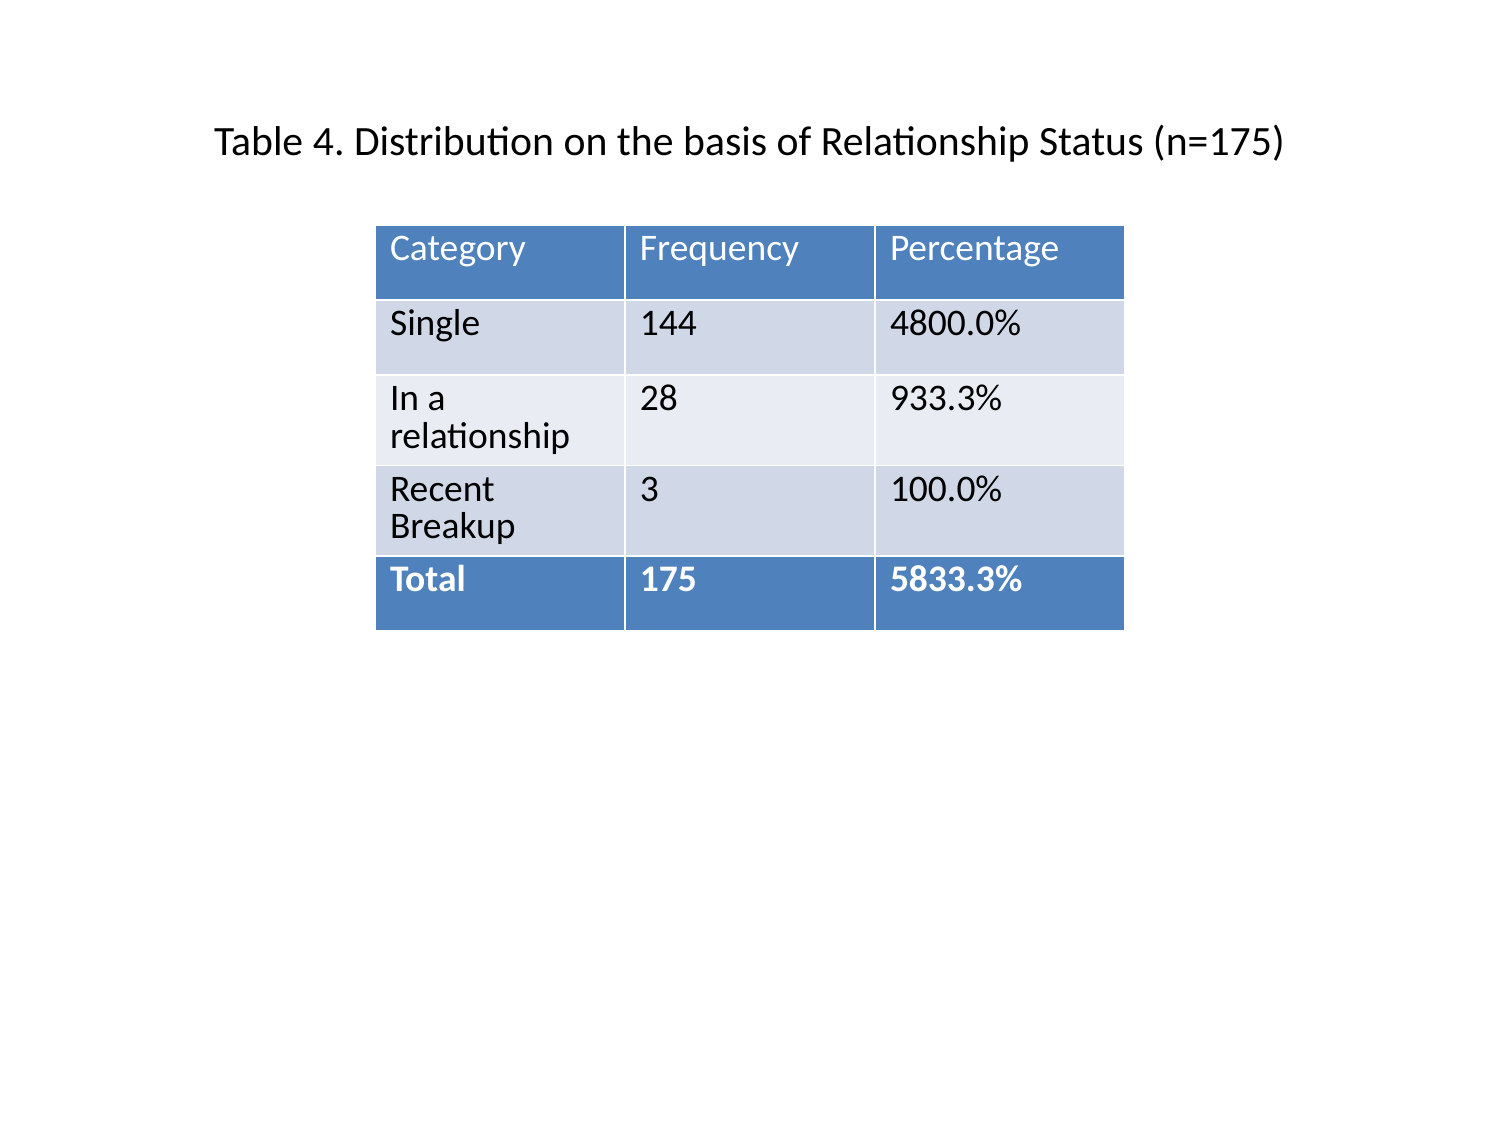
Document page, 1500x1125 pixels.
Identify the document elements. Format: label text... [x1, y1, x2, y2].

table_cell 175 [626, 557, 874, 630]
table_cell 5833.3% [876, 557, 1124, 630]
table_cell 28 [626, 376, 874, 465]
title Table 4. Distribution on the basis of Relationship Status (n=175) [75, 45, 1425, 233]
table_cell Single [376, 301, 624, 374]
table_cell 933.3% [876, 376, 1124, 465]
table_cell 4800.0% [876, 301, 1124, 374]
table_cell Total [376, 557, 624, 630]
table_cell 100.0% [876, 466, 1124, 555]
table_header Category [376, 226, 624, 299]
table_cell Recent Breakup [376, 466, 624, 555]
table_header Percentage [876, 226, 1124, 299]
table_cell In a relationship [376, 376, 624, 465]
table_cell 3 [626, 466, 874, 555]
table_cell 144 [626, 301, 874, 374]
table_header Frequency [626, 226, 874, 299]
